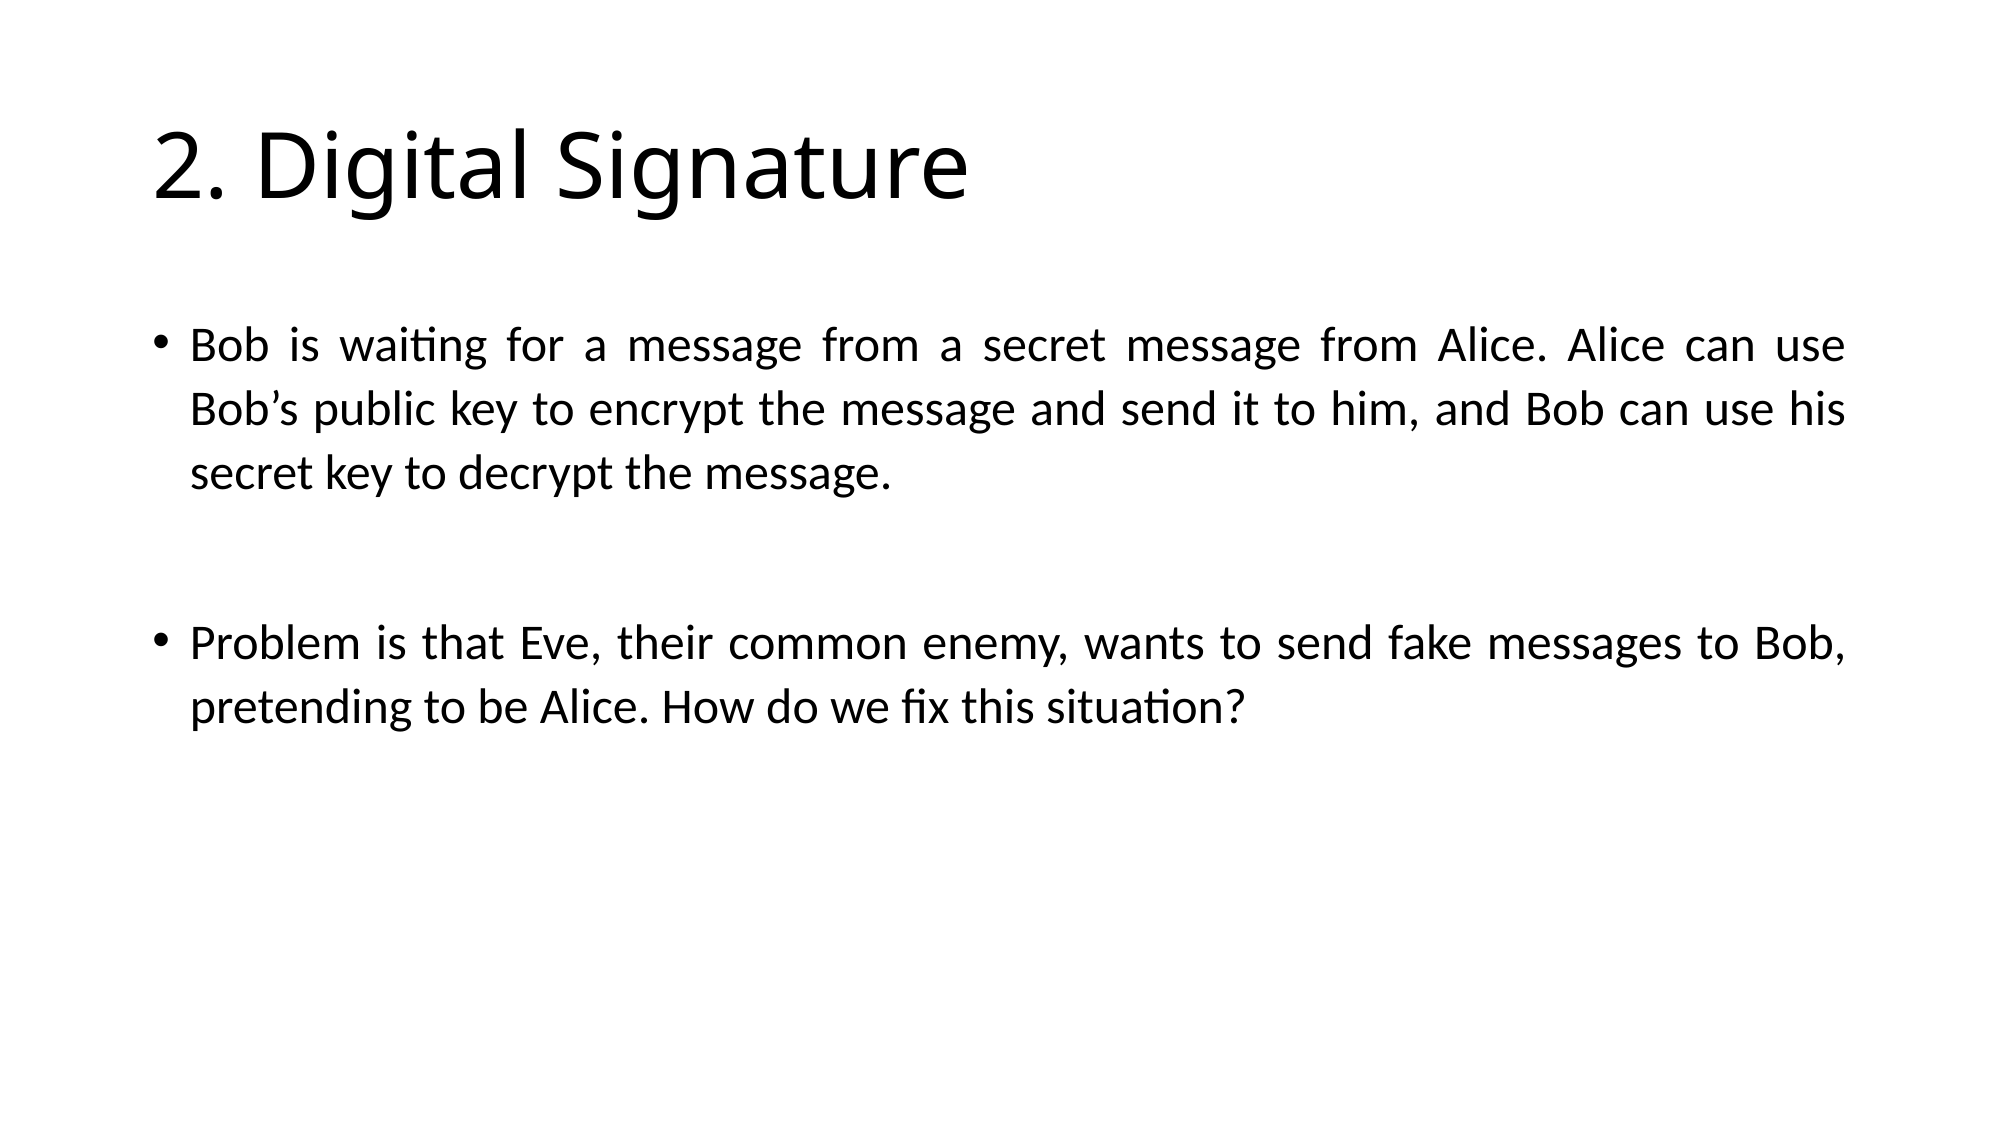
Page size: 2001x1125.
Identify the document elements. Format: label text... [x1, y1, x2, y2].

list Bob is waiting for a message from a secret message from Alice. Alice can use Bob’s public key to encrypt the message and send it to him, and Bob can use his secret key to decrypt the message. Problem is that Eve, their common enemy, wants to send fake messages to Bob, pretending to be Alice. How do we fix this situation? [137, 299, 1863, 953]
title 2. Digital Signature [137, 59, 1863, 278]
